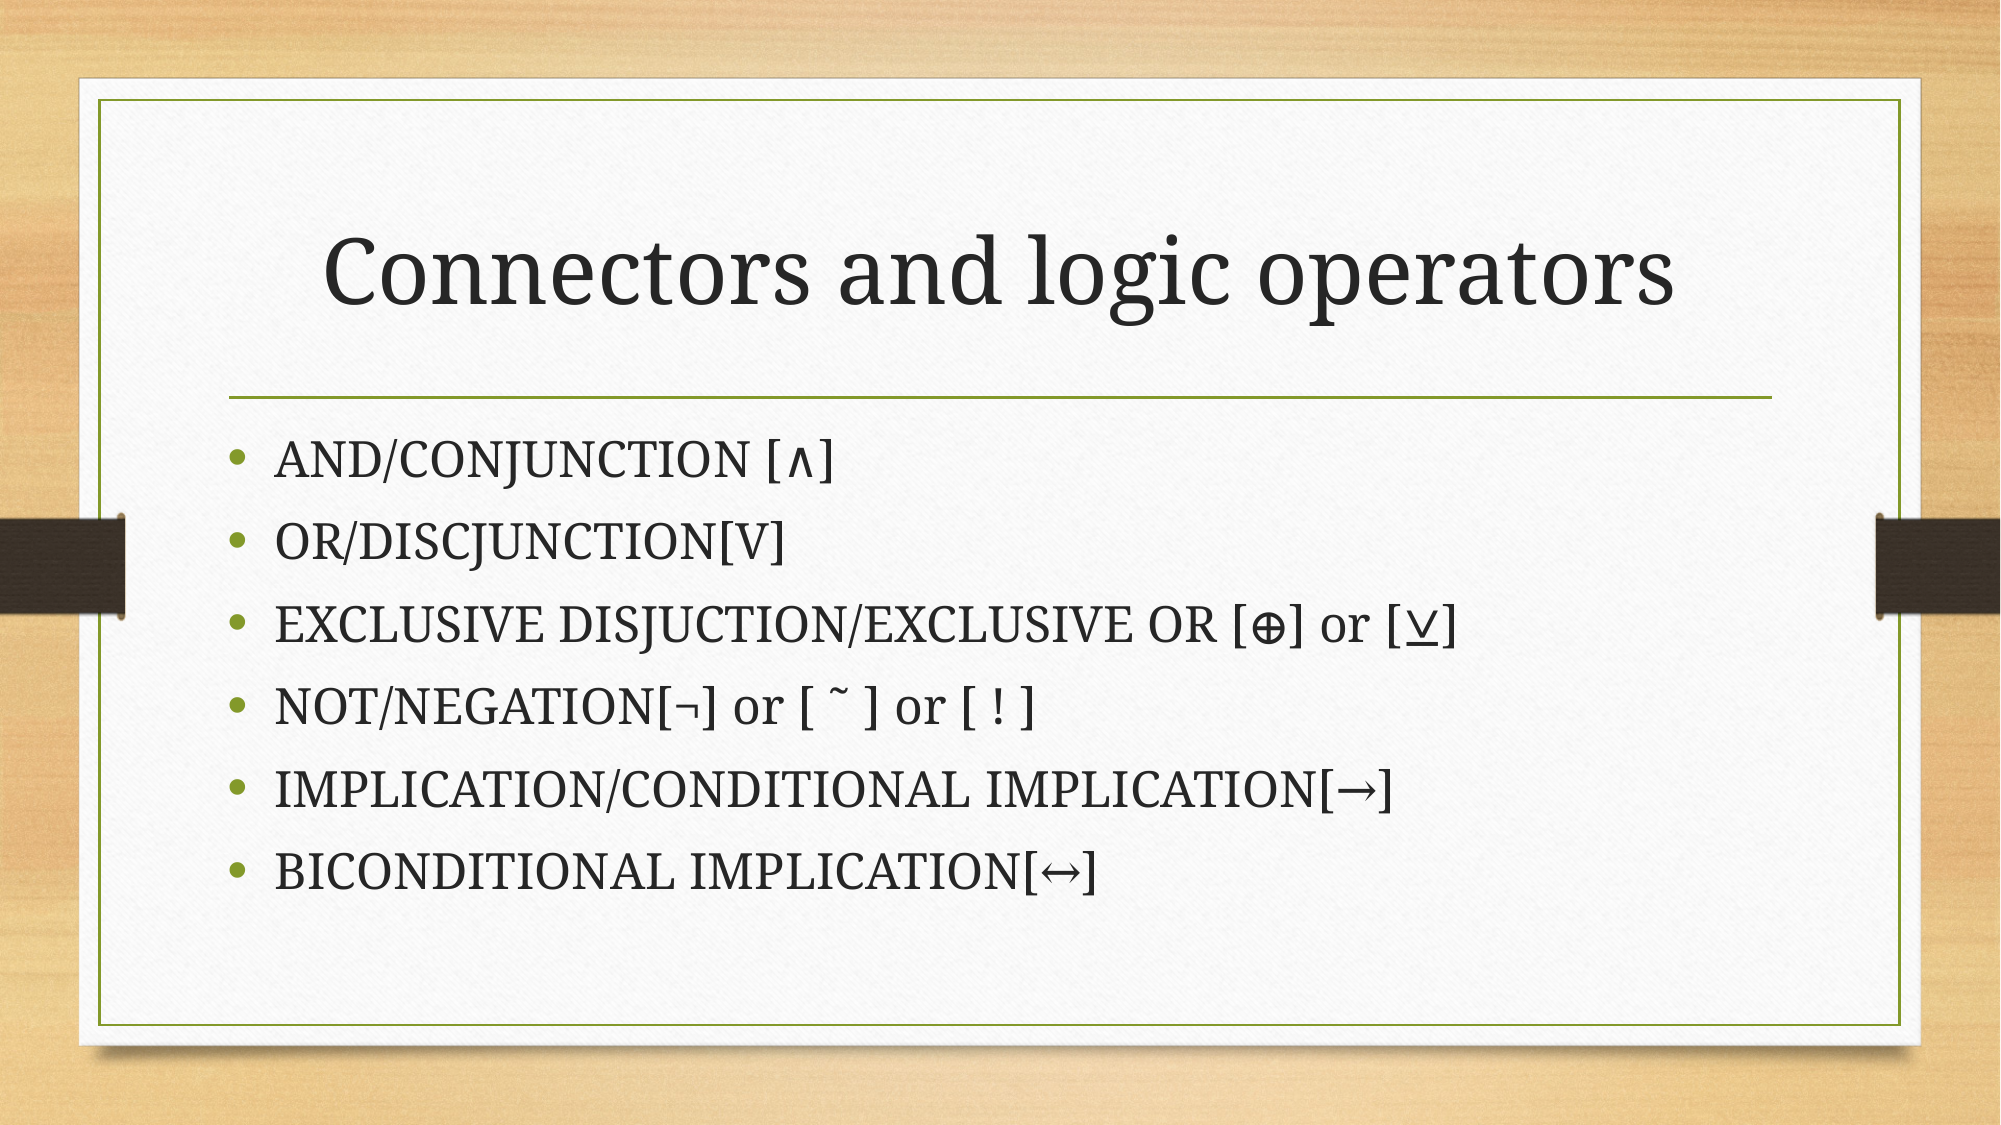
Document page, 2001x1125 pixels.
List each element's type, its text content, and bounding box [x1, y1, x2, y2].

list AND/CONJUNCTION [∧] OR/DISCJUNCTION[V] EXCLUSIVE DISJUCTION/EXCLUSIVE OR [⊕] or [⊻] NOT/NEGATION[¬] or [ ˜ ] or [ ! ] IMPLICATION/CONDITIONAL IMPLICATION[→] BICONDITIONAL IMPLICATION[↔] [212, 419, 1788, 964]
title Connectors and logic operators [212, 161, 1788, 375]
picture [0, 0, 2001, 1125]
